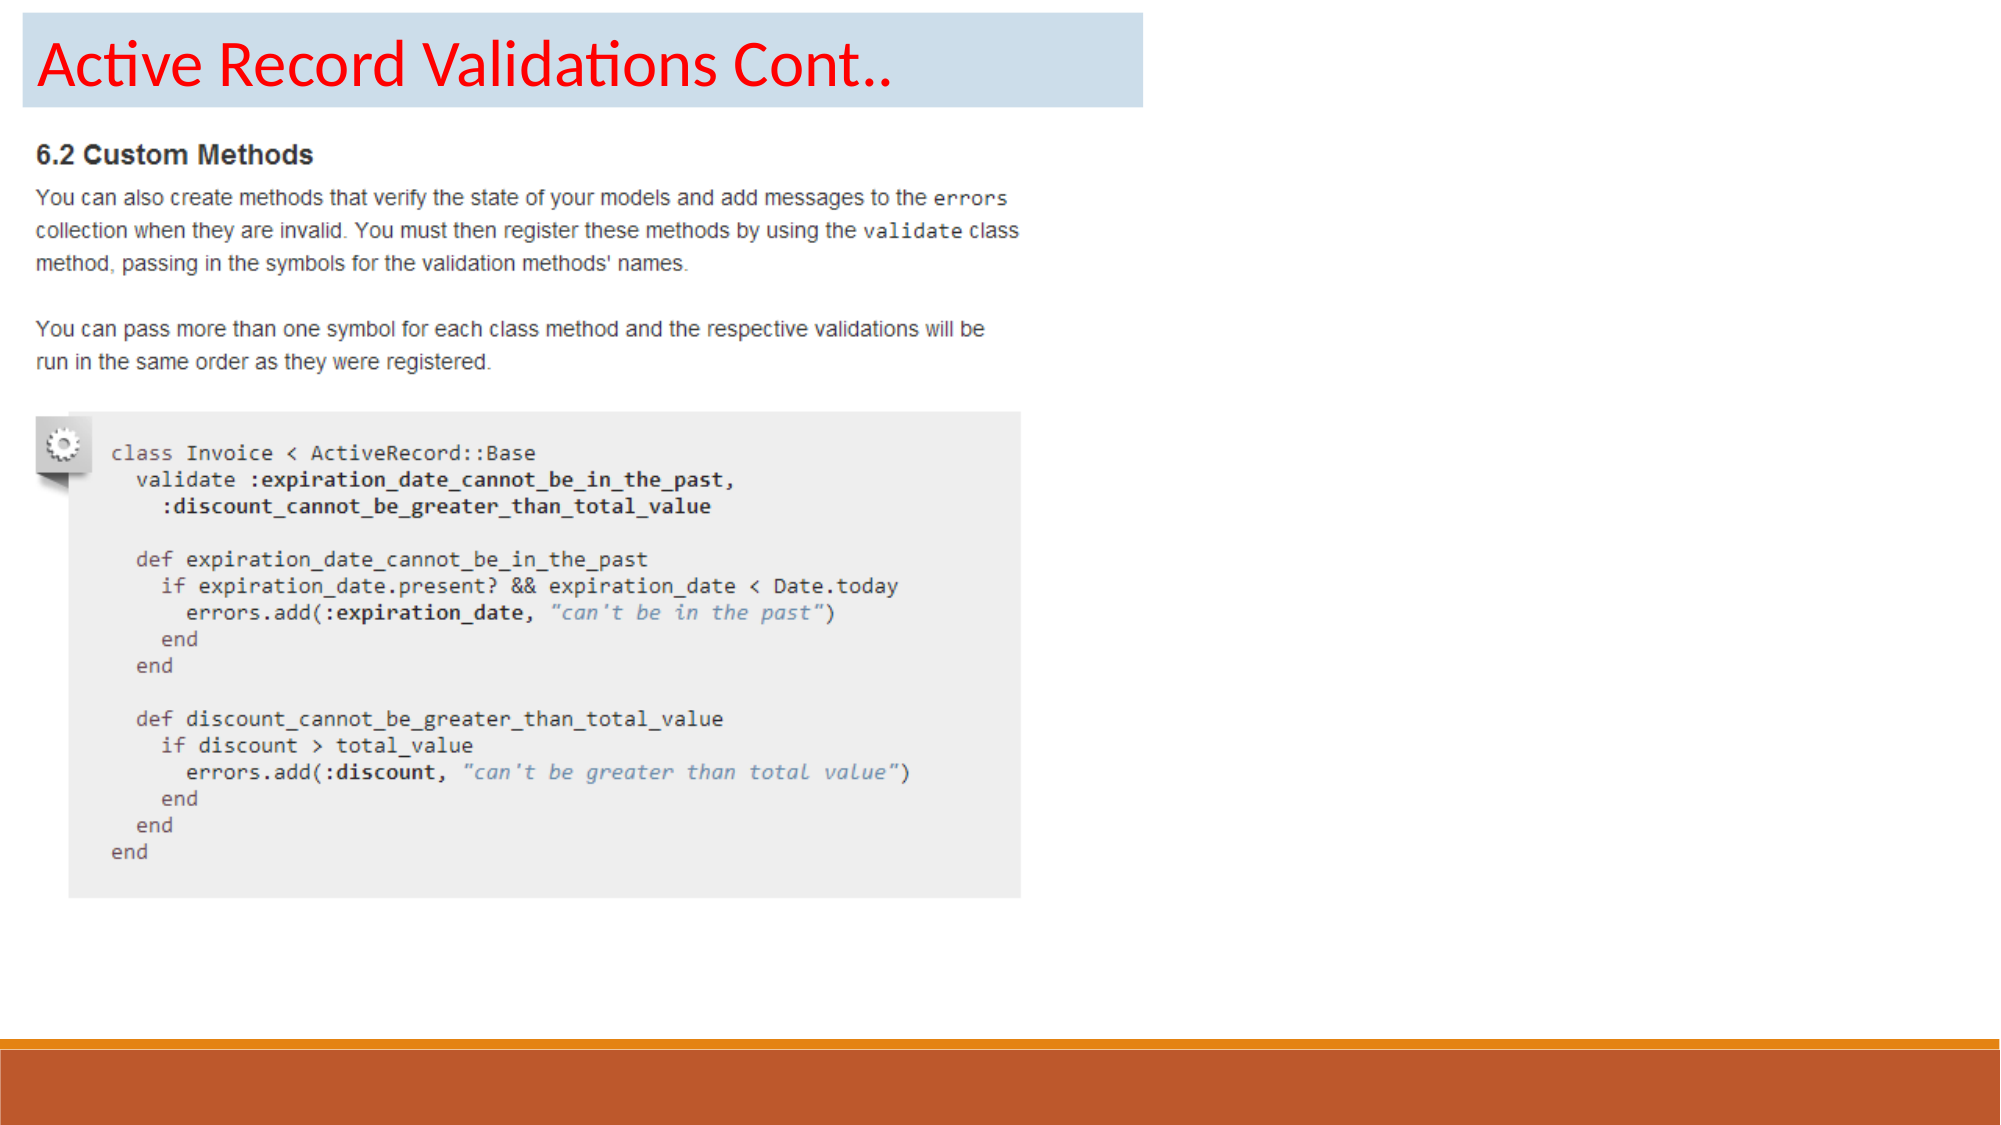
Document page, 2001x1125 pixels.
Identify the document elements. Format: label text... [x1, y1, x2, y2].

picture [22, 135, 1030, 904]
text_box Active Record Validations Cont.. [22, 12, 1144, 108]
